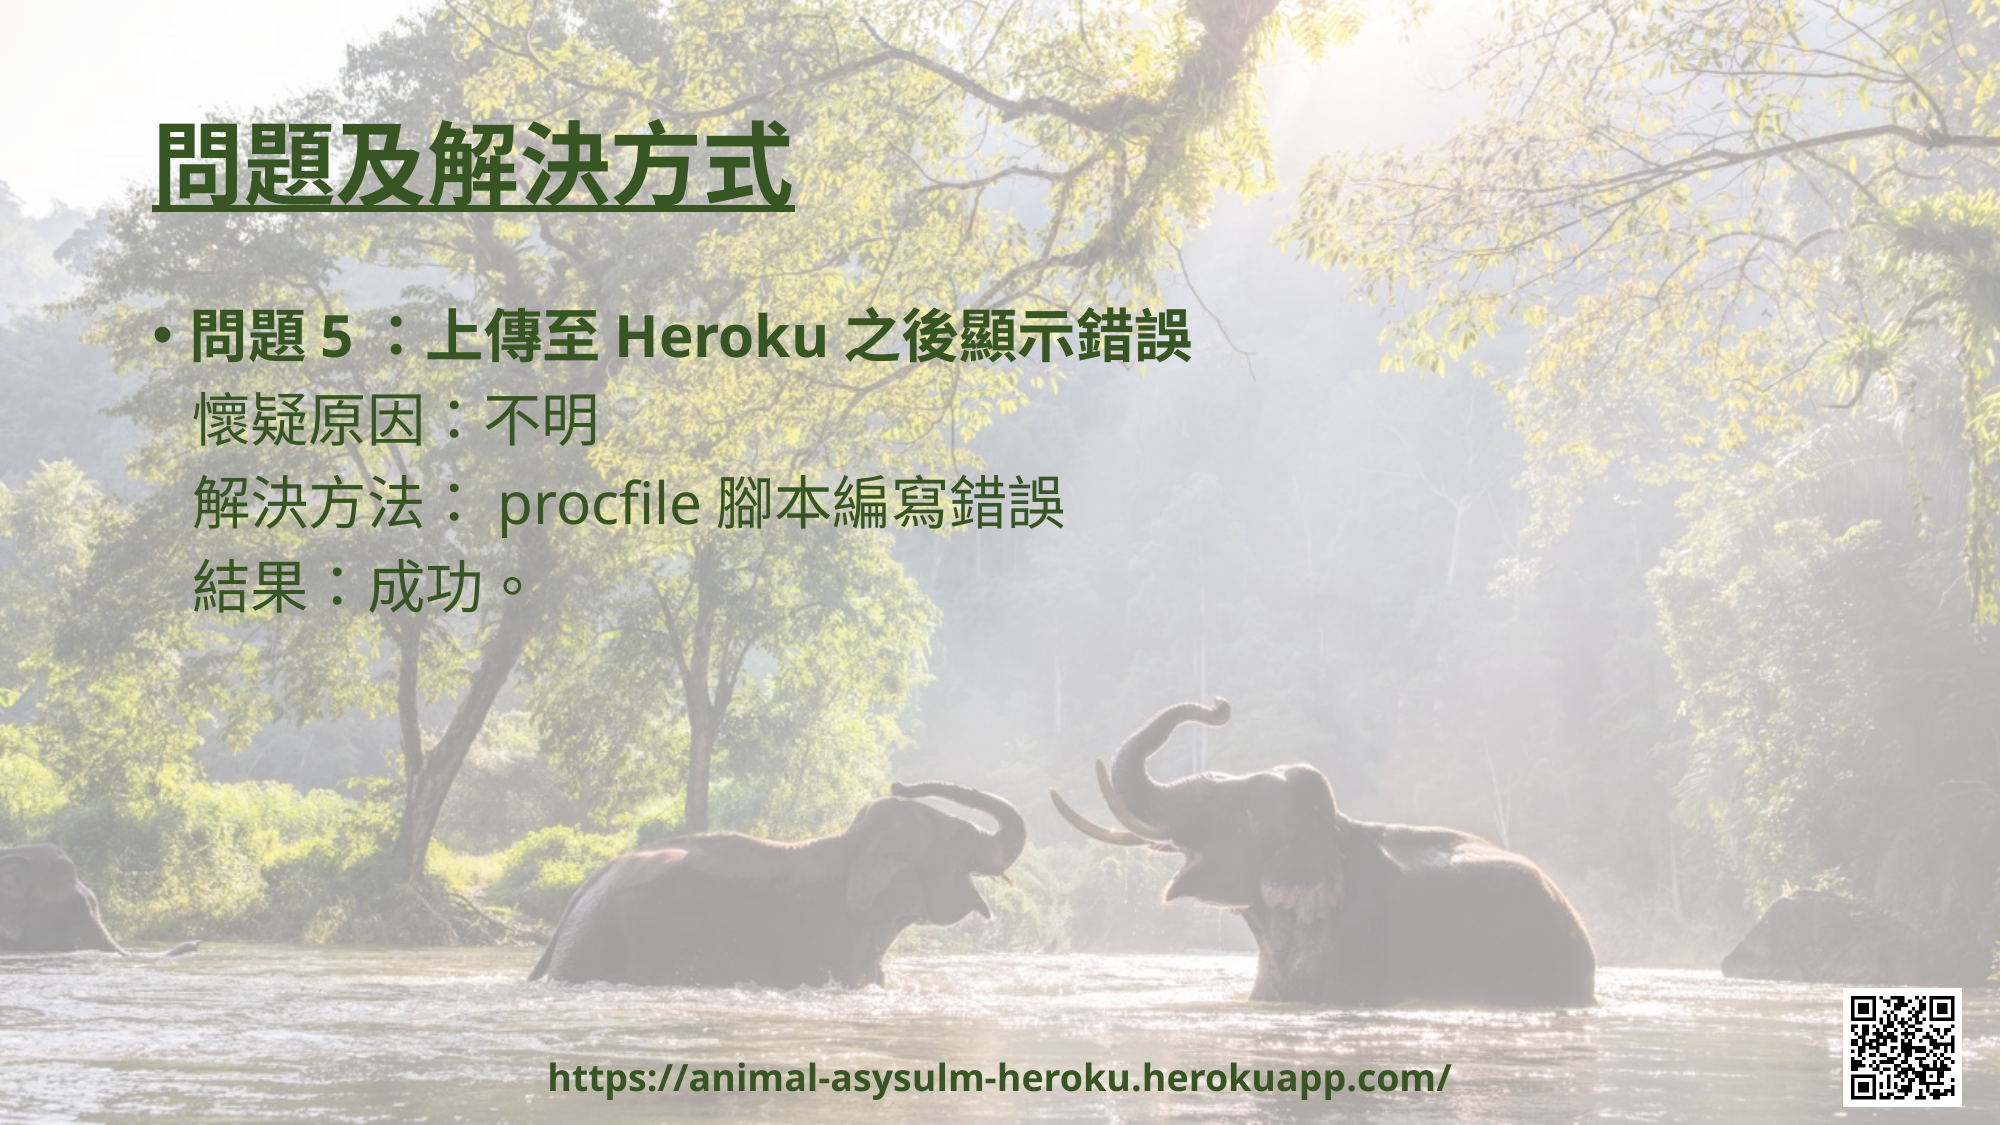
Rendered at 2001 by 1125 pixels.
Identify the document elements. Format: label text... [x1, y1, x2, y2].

title 問題及解決方式 [137, 59, 1863, 278]
text_box https://animal-asysulm-heroku.herokuapp.com/ [278, 1046, 1722, 1106]
picture [1843, 988, 1962, 1107]
list 問題5：上傳至Heroku之後顯示錯誤 懷疑原因：不明 解決方法：procfile腳本編寫錯誤 結果：成功。 [137, 299, 1863, 1014]
